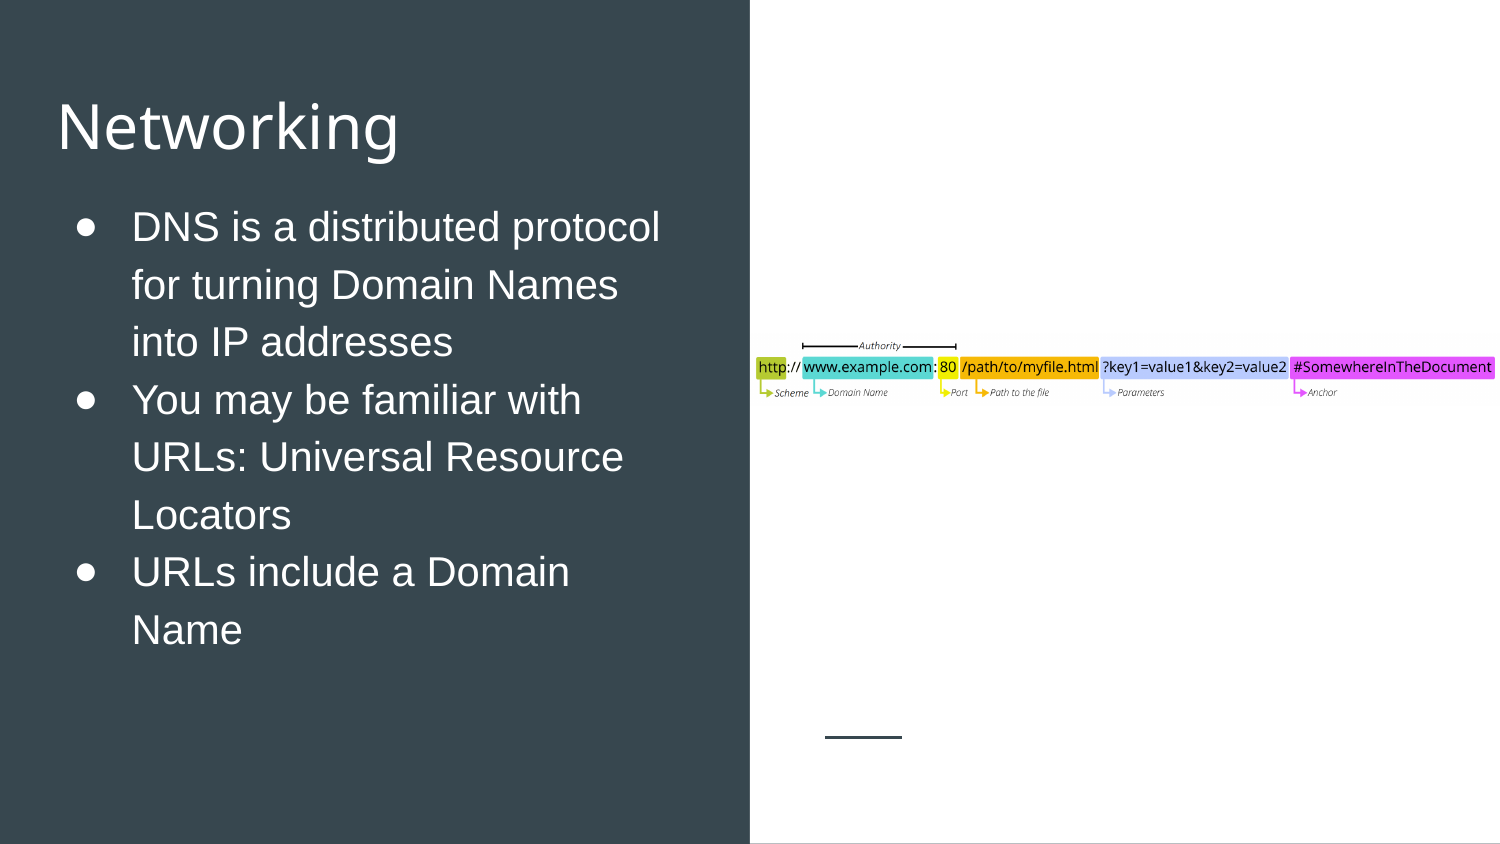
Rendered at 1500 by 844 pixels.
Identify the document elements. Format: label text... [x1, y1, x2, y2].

text_box Networking [41, 71, 947, 178]
picture [749, 332, 1500, 406]
list DNS is a distributed protocol for turning Domain Names into IP addresses You may be familiar with URLs: Universal Resource Locators URLs include a Domain Name [41, 177, 707, 739]
